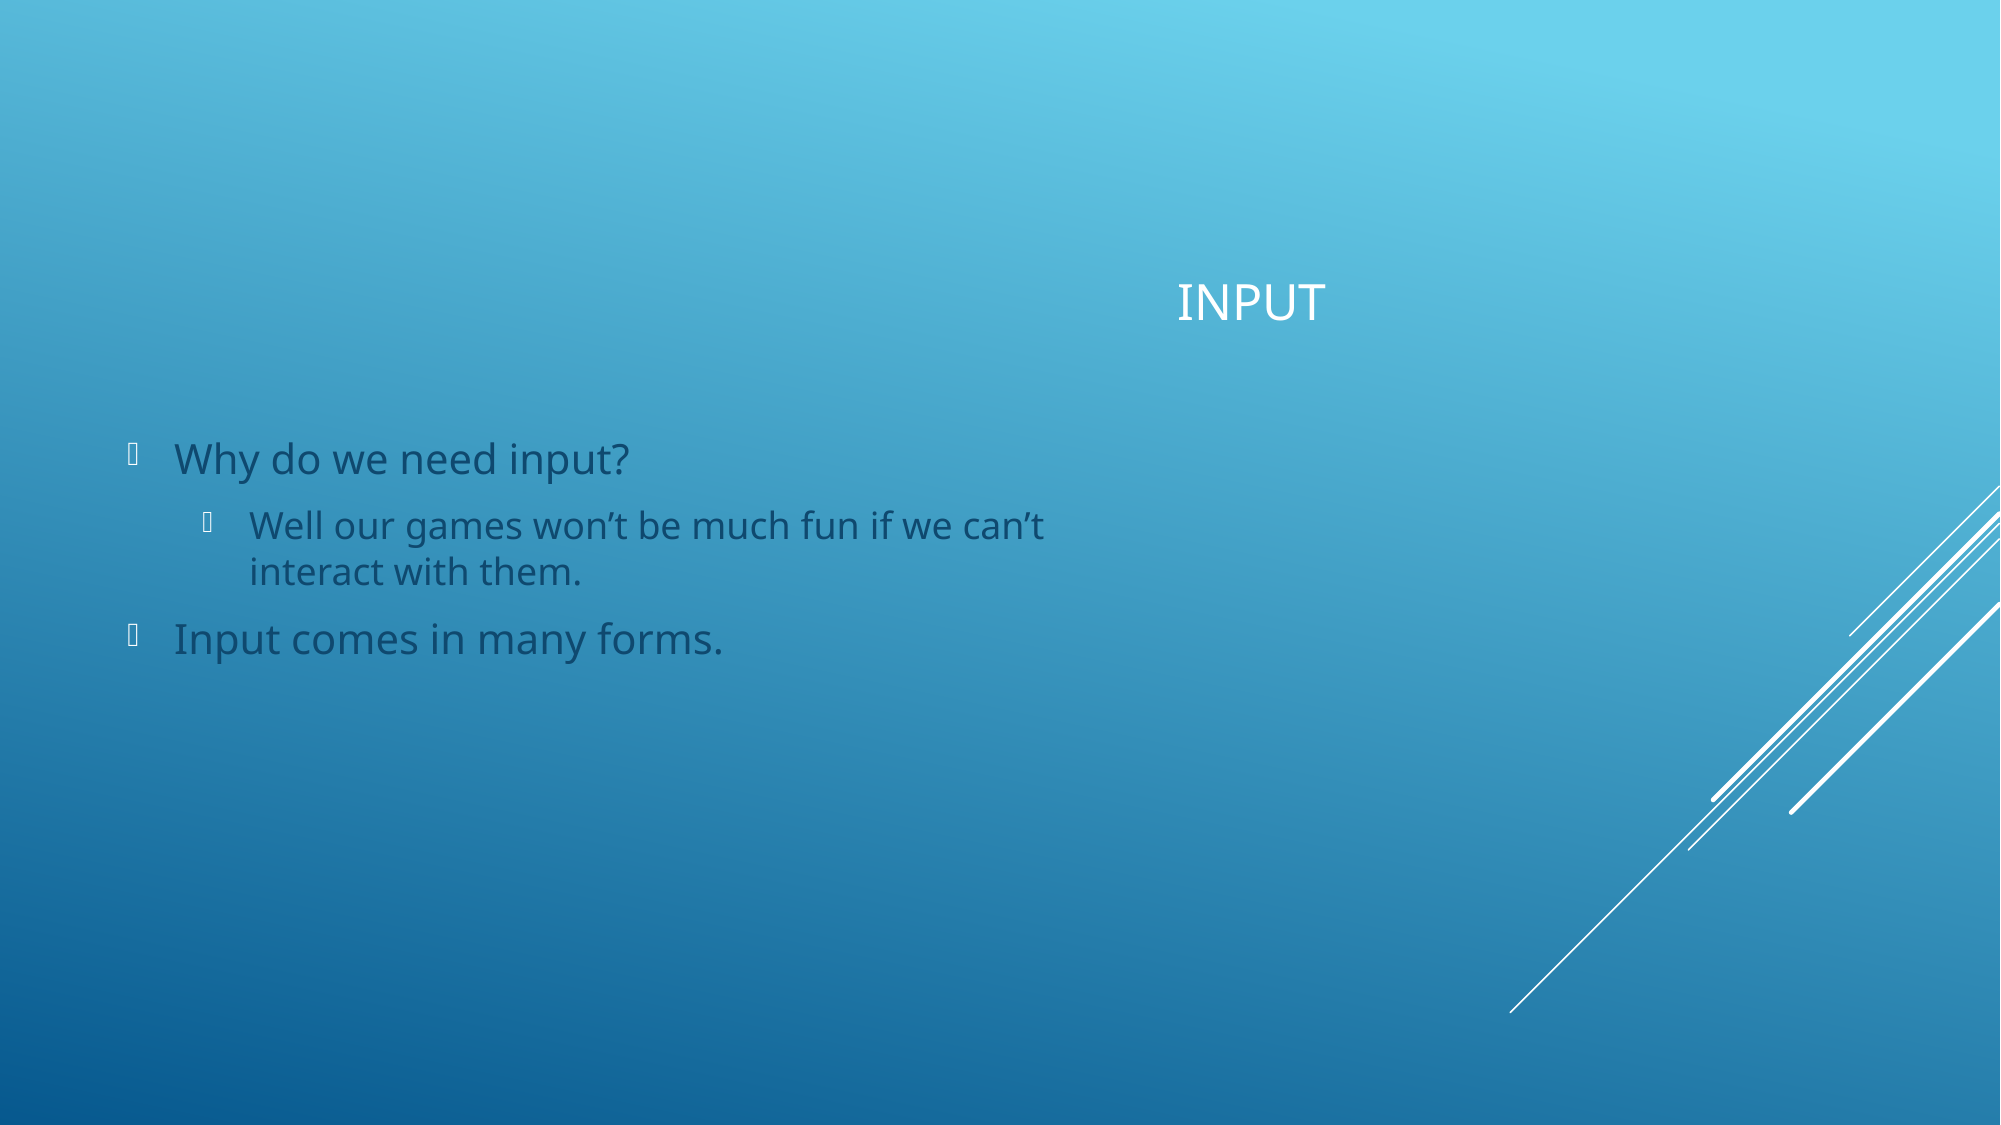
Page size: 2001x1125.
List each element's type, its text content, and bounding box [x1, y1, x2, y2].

list Why do we need input? Well our games won’t be much fun if we can’t interact with them. Input comes in many forms. [112, 112, 1088, 984]
title input [1162, 112, 1763, 338]
